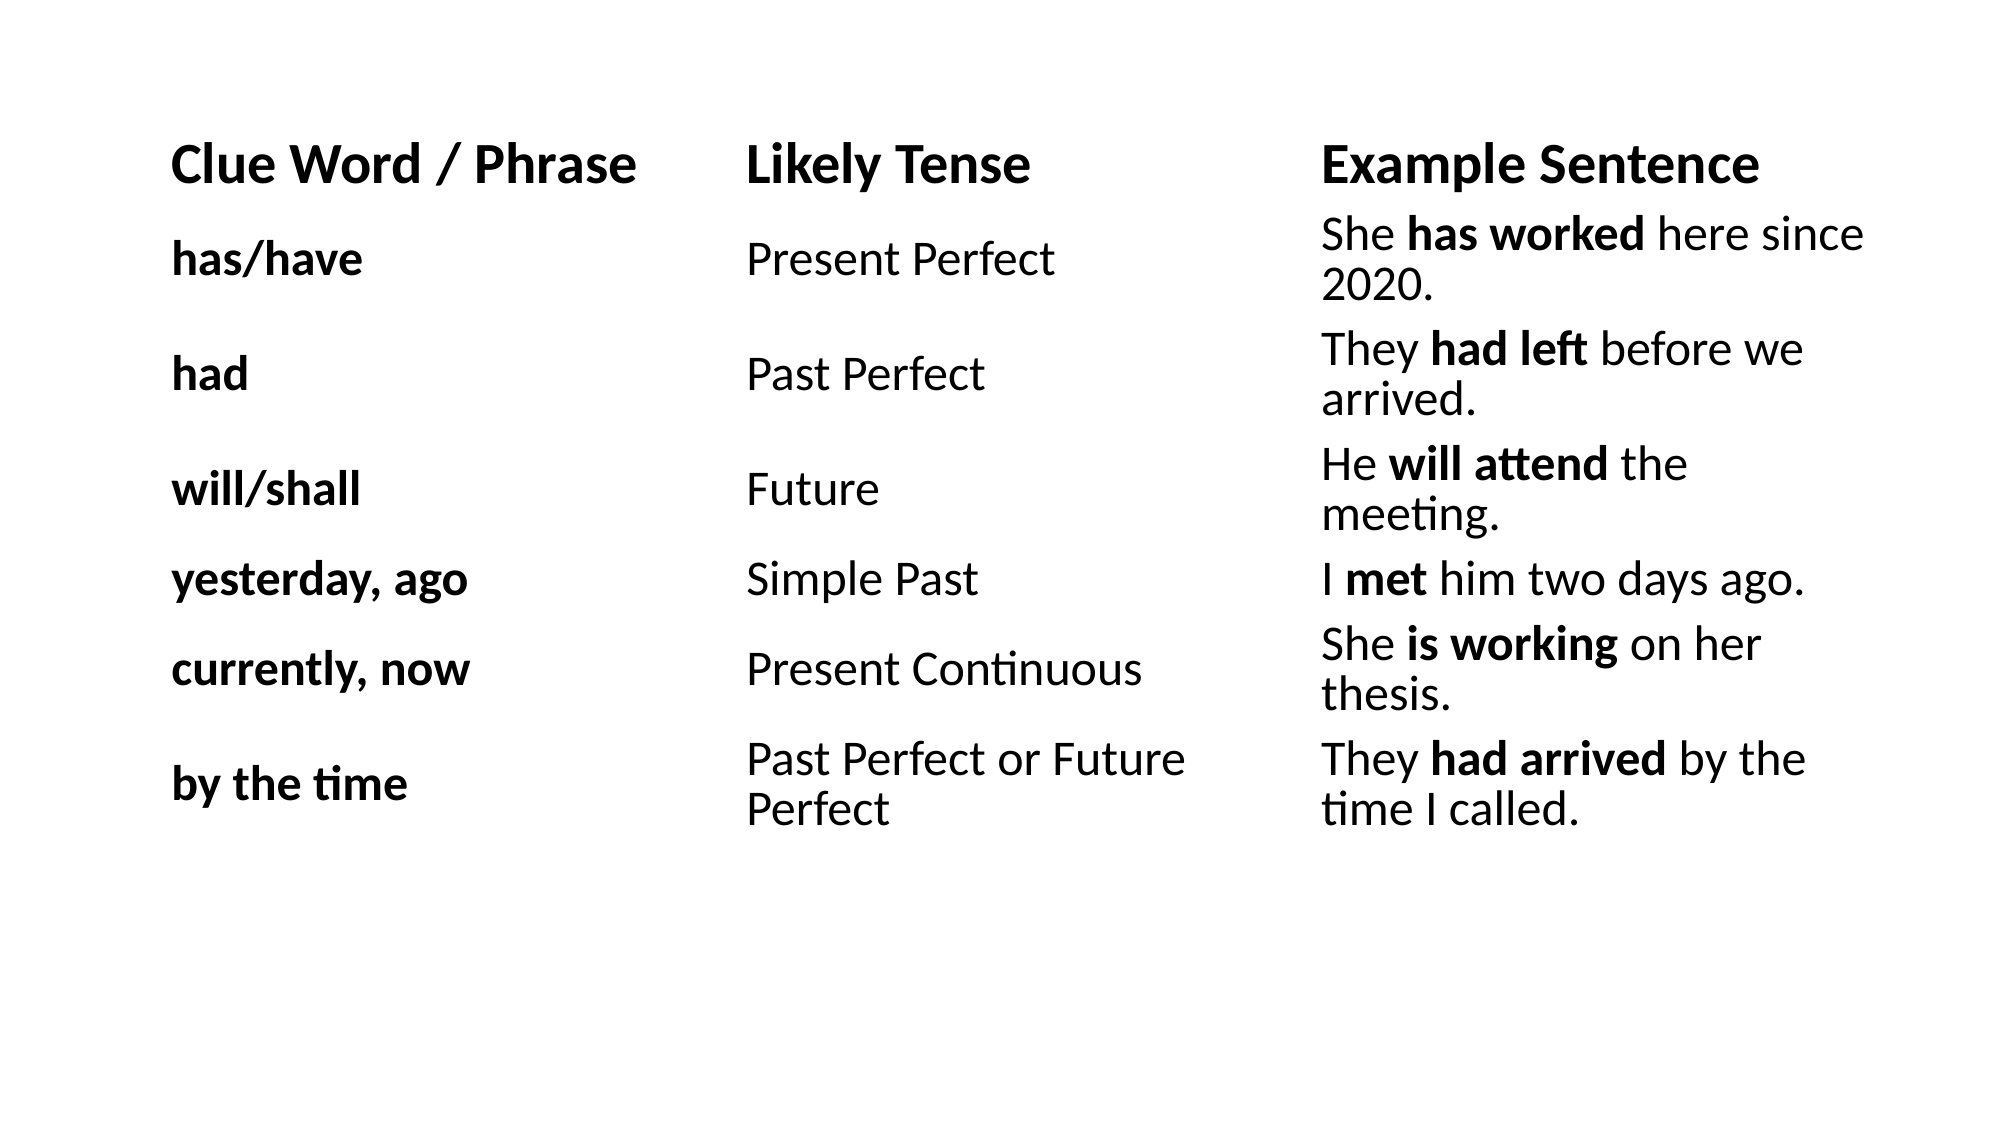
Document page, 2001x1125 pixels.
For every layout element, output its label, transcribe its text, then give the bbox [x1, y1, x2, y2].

table_cell will/shall [156, 435, 731, 551]
table_cell Simple Past [731, 551, 1306, 616]
table_cell has/have [156, 205, 731, 320]
table_cell He will attend the meeting. [1306, 435, 1881, 551]
table_cell currently, now [156, 616, 731, 731]
table_cell Present Perfect [731, 205, 1306, 320]
table_cell by the time [156, 731, 731, 846]
table_cell She has worked here since 2020. [1306, 205, 1881, 320]
table_cell I met him two days ago. [1306, 551, 1881, 616]
table_cell Future [731, 435, 1306, 551]
table_cell They had arrived by the time I called. [1306, 731, 1881, 846]
table_cell Past Perfect [731, 320, 1306, 435]
table_header Example Sentence [1306, 132, 1881, 205]
table_header Likely Tense [731, 132, 1306, 205]
table_cell Past Perfect or Future Perfect [731, 731, 1306, 846]
table_cell She is working on her thesis. [1306, 616, 1881, 731]
table_cell They had left before we arrived. [1306, 320, 1881, 435]
table_cell yesterday, ago [156, 551, 731, 616]
table_cell Present Continuous [731, 616, 1306, 731]
table_cell had [156, 320, 731, 435]
table_header Clue Word / Phrase [156, 132, 731, 205]
